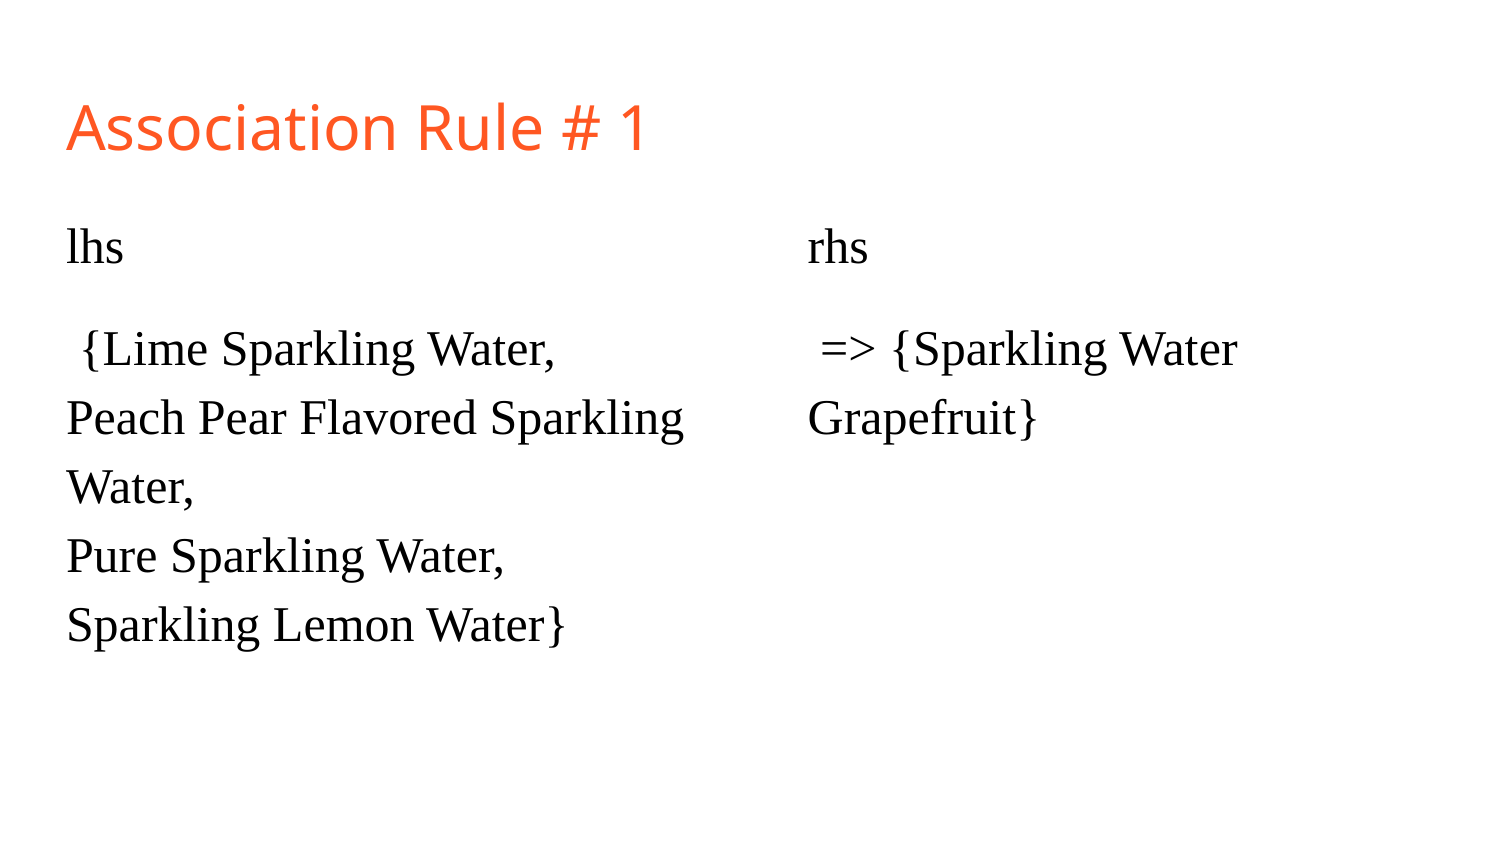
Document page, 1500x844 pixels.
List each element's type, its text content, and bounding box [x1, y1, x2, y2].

list rhs => {Sparkling Water Grapefruit} [792, 189, 1449, 750]
title Association Rule # 1 [51, 72, 1449, 167]
list lhs {Lime Sparkling Water, Peach Pear Flavored Sparkling Water, Pure Sparkling Water, Sparkling Lemon Water} [51, 189, 708, 750]
